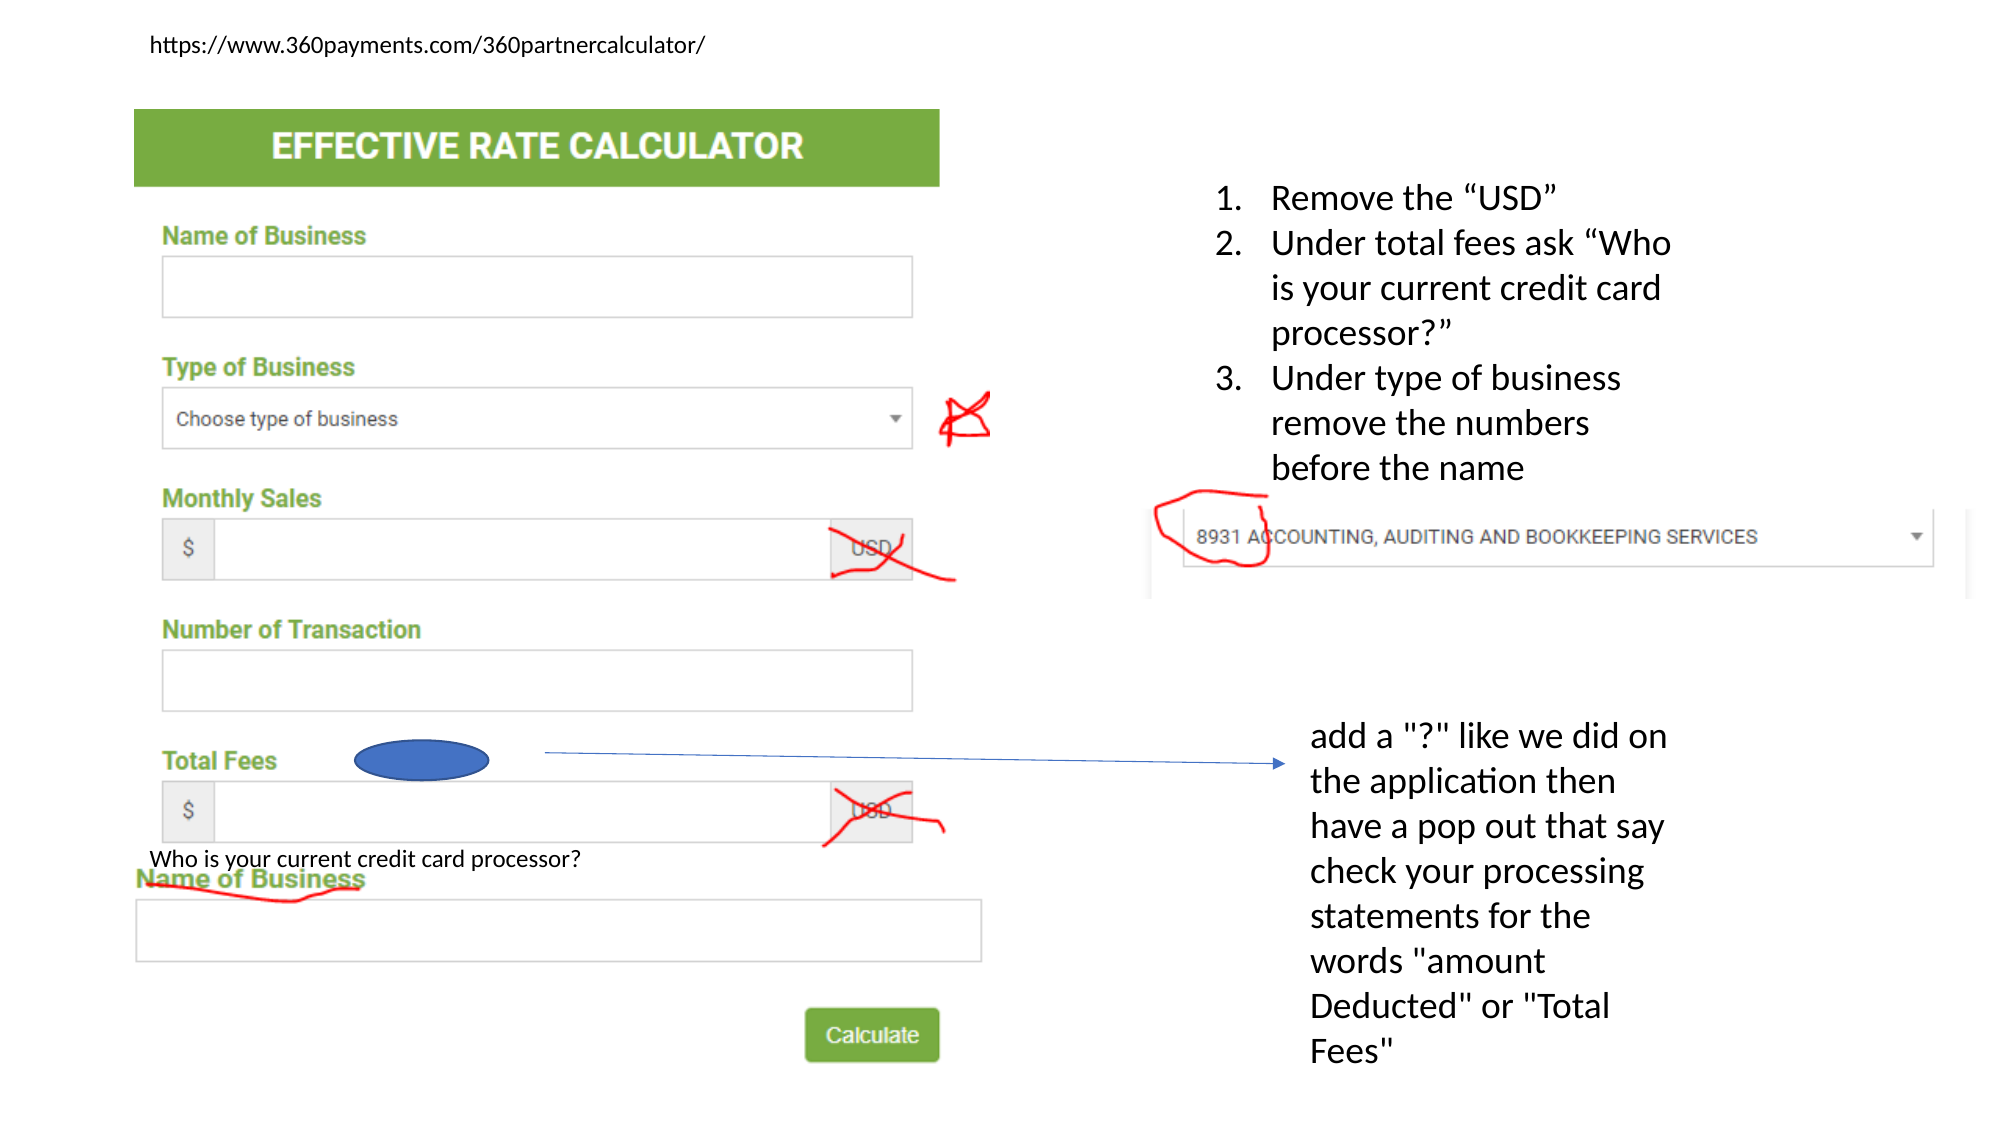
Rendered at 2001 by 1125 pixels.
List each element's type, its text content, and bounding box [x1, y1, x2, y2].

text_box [544, 752, 1286, 764]
picture [1130, 489, 2000, 599]
text_box https://www.360payments.com/360partnercalculator/ [134, 21, 1084, 67]
picture [786, 988, 960, 1092]
text_box add a "?" like we did on the application then have a pop out that say check your processing statements for the words "amount Deducted" or "Total Fees" [1295, 703, 1684, 1079]
text_box Remove the “USD” Under total fees ask “Who is your current credit card processor?” Under type of business remove the numbers before the name [1199, 165, 1695, 489]
picture [134, 109, 1009, 980]
